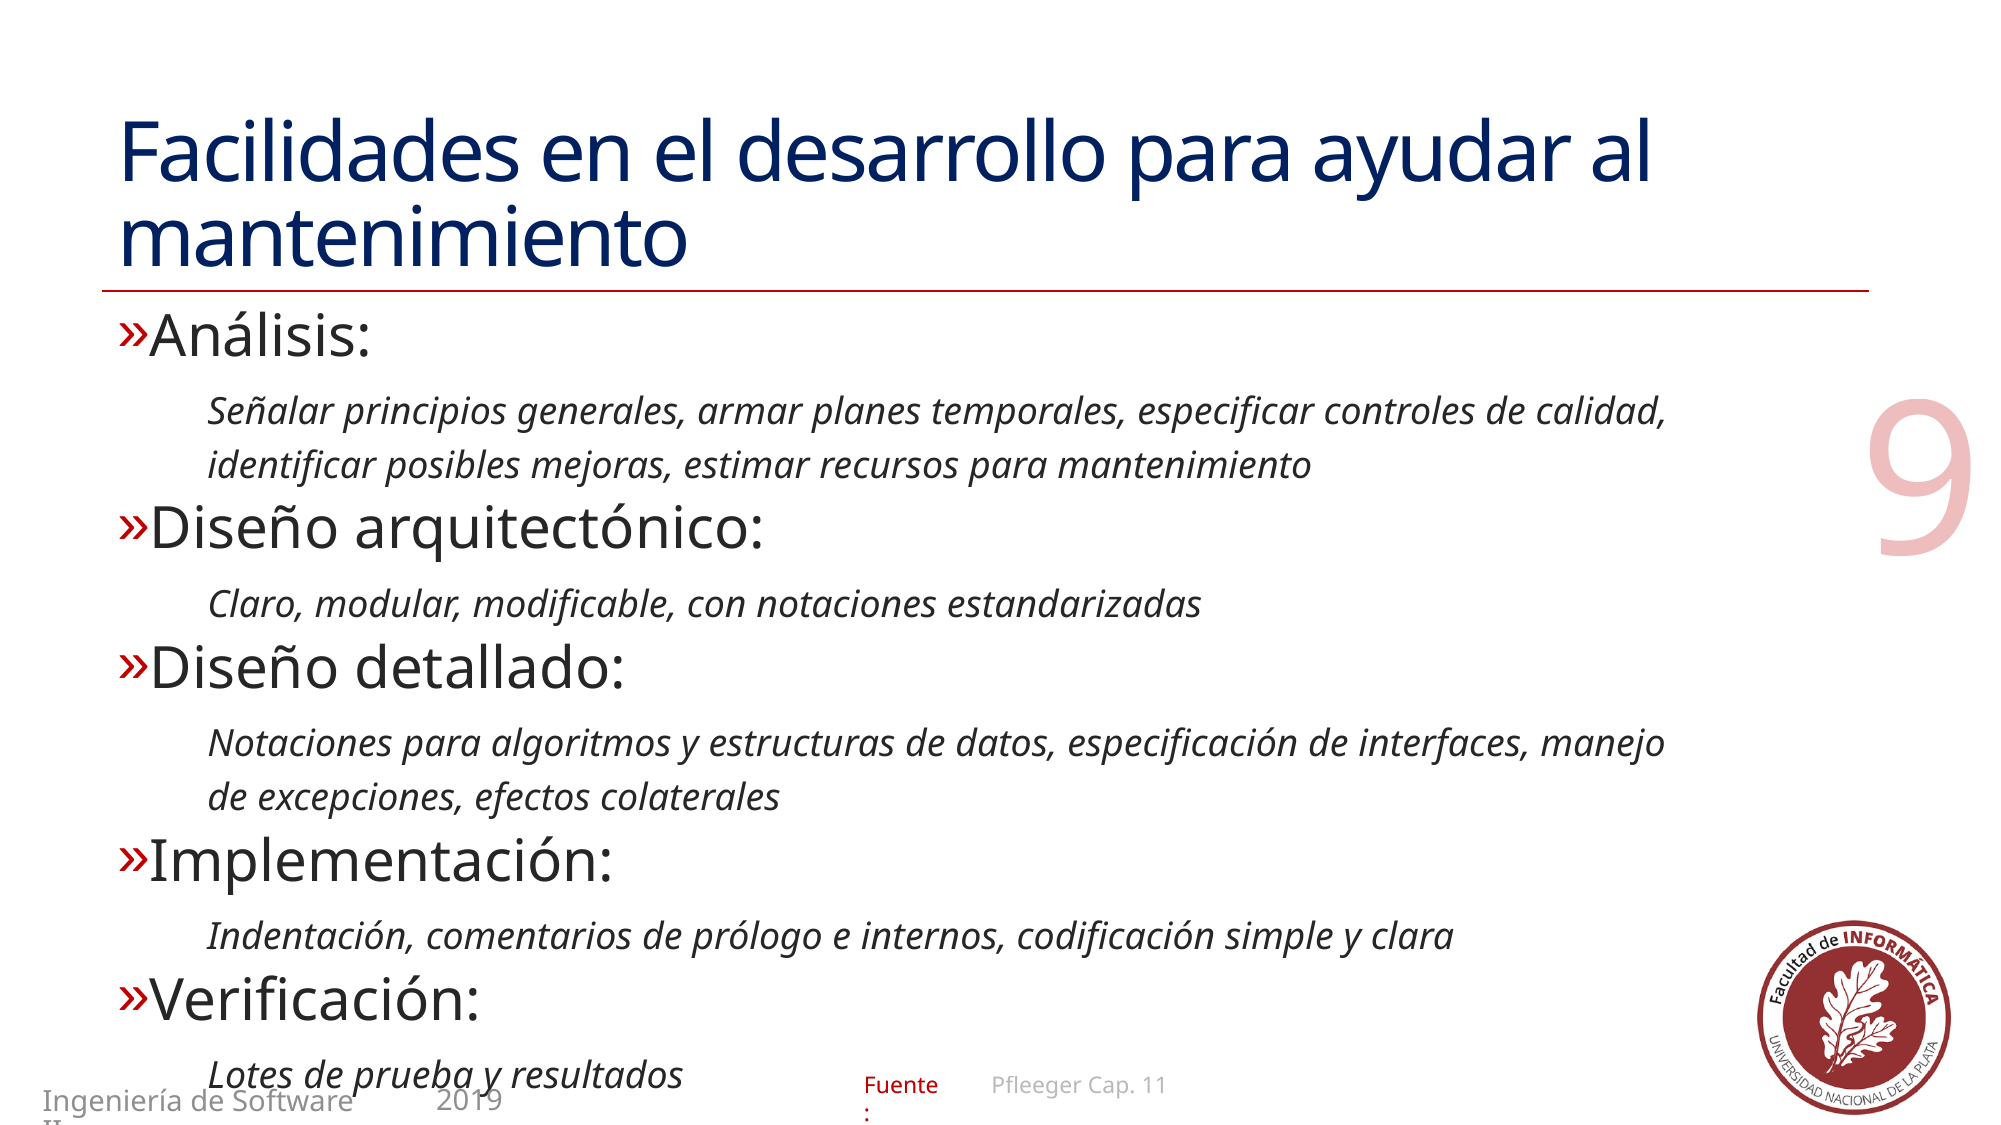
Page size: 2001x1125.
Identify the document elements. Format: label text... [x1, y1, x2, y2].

list Análisis: Señalar principios generales, armar planes temporales, especificar controles de calidad, identificar posibles mejoras, estimar recursos para mantenimiento Diseño arquitectónico: Claro, modular, modificable, con notaciones estandarizadas Diseño detallado: Notaciones para algoritmos y estructuras de datos, especificación de interfaces, manejo de excepciones, efectos colaterales Implementación: Indentación, comentarios de prólogo e internos, codificación simple y clara Verificación: Lotes de prueba y resultados [102, 312, 1709, 1047]
slide_number 2019 [421, 1073, 557, 1116]
picture [1757, 920, 1956, 1116]
list Pfleeger Cap. 11 [976, 1067, 1332, 1118]
slide_number 9 [1709, 467, 1998, 640]
title Facilidades en el desarrollo para ayudar al mantenimiento [102, 105, 1870, 291]
footer Ingeniería de Software II [27, 1075, 382, 1111]
